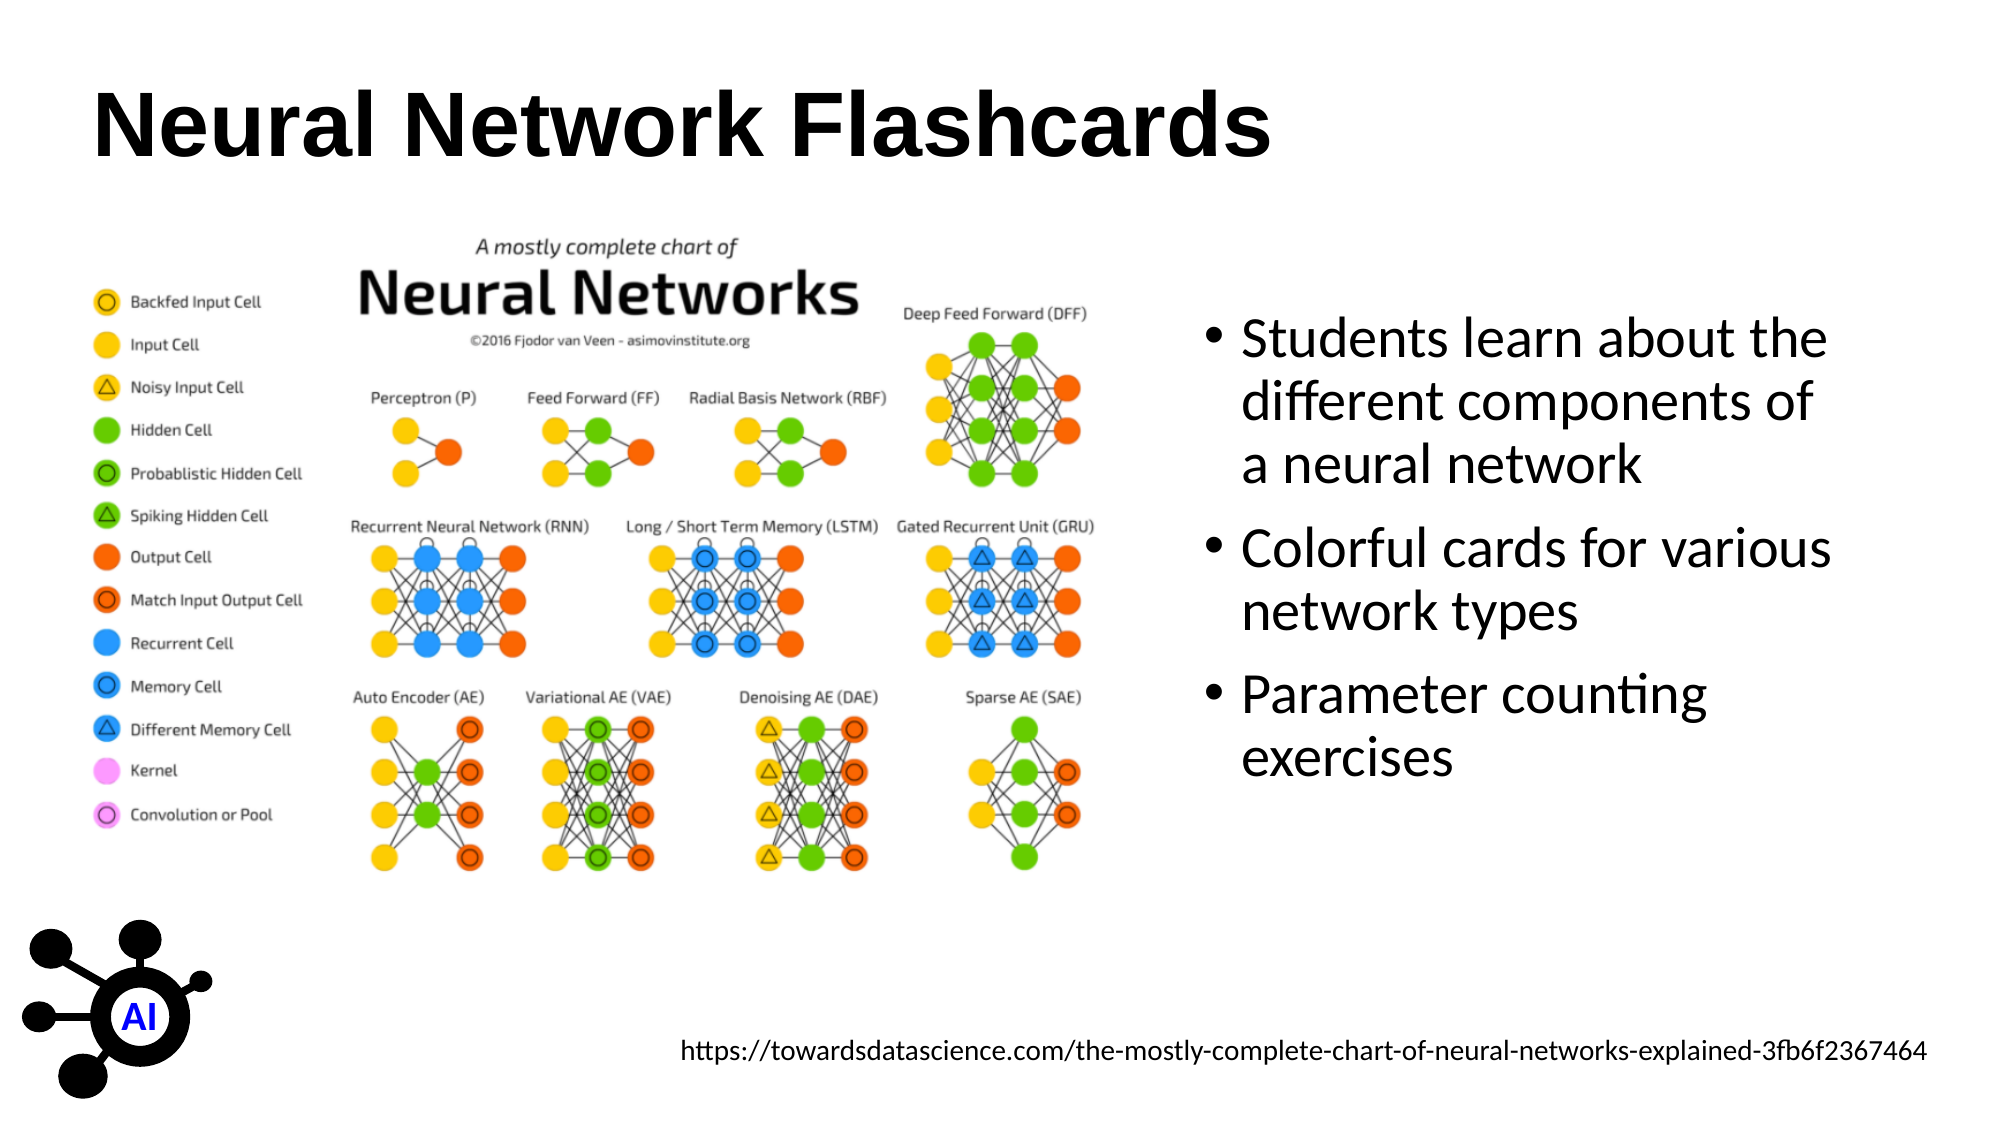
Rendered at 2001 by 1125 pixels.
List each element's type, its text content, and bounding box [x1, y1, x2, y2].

list Students learn about the different components of a neural network Colorful cards for various network types Parameter counting exercises [1189, 299, 1863, 1014]
text_box https://towardsdatascience.com/the-mostly-complete-chart-of-neural-networks-explained-3fb6f2367464 [665, 1024, 1944, 1074]
title Neural Network Flashcards [77, 39, 1803, 215]
picture [77, 232, 1106, 893]
